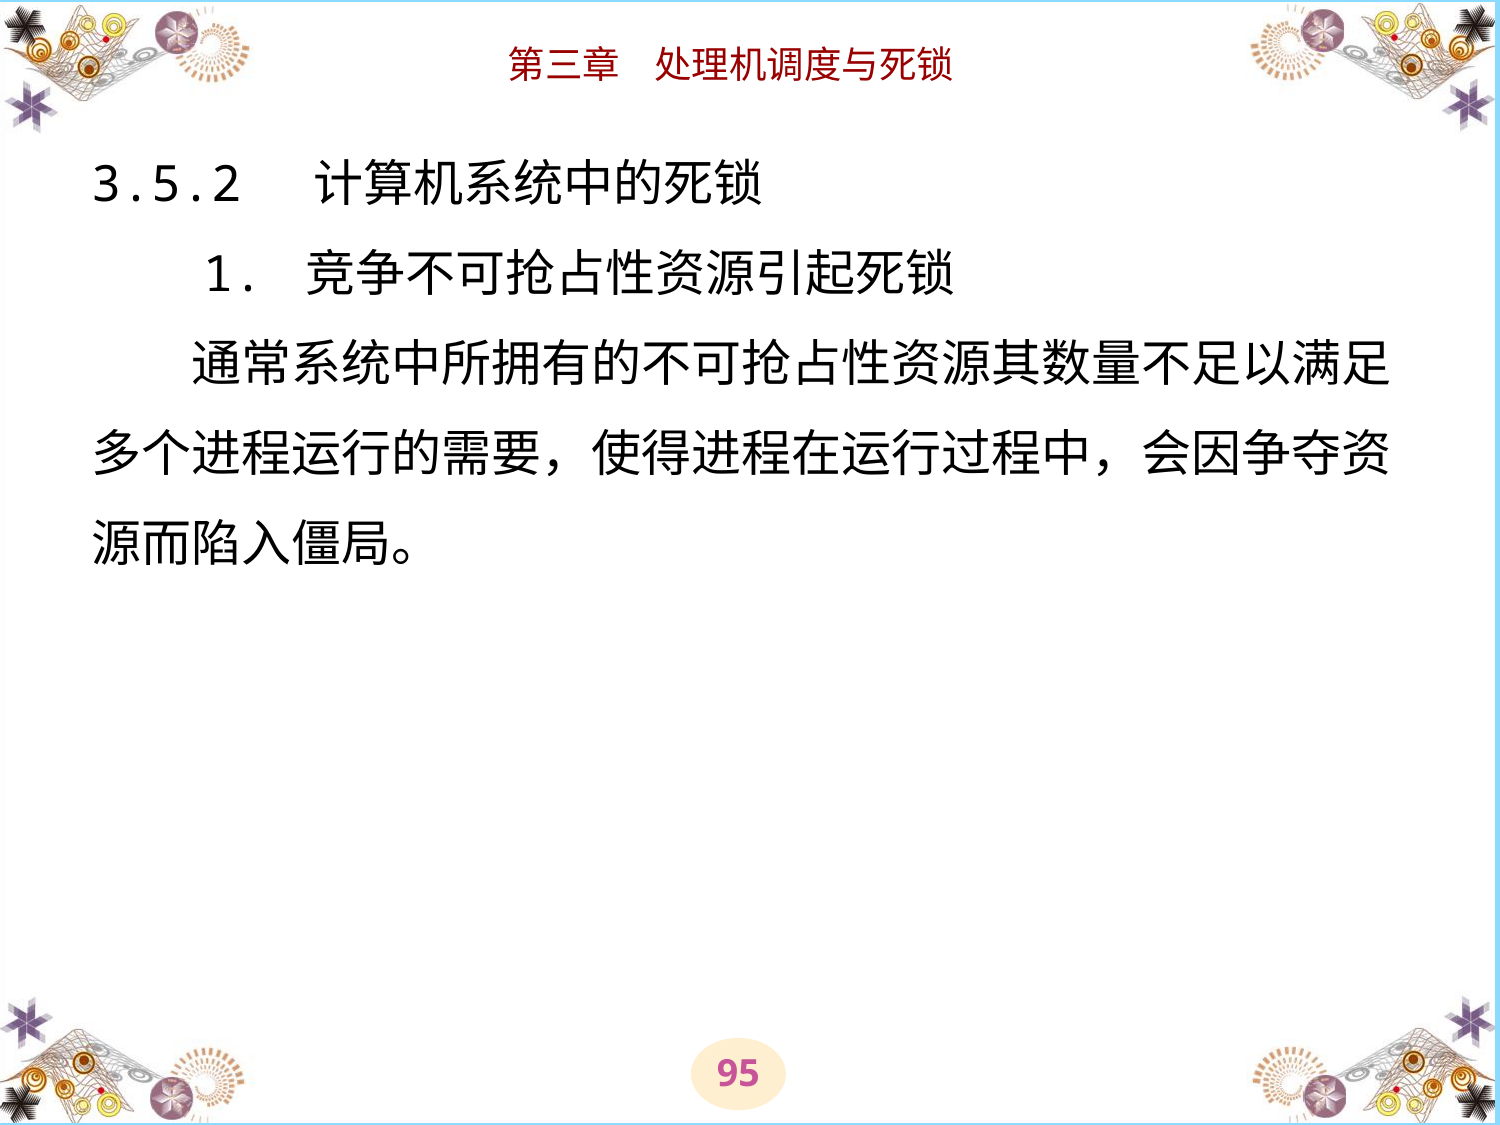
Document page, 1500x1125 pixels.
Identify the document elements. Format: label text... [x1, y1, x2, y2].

picture [0, 2, 1495, 1123]
title 3.5.2 计算机系统中的死锁 1. 竞争不可抢占性资源引起死锁 通常系统中所拥有的不可抢占性资源其数量不足以满足多个进程运行的需要，使得进程在运行过程中，会因争夺资源而陷入僵局。 [76, 113, 1424, 1024]
